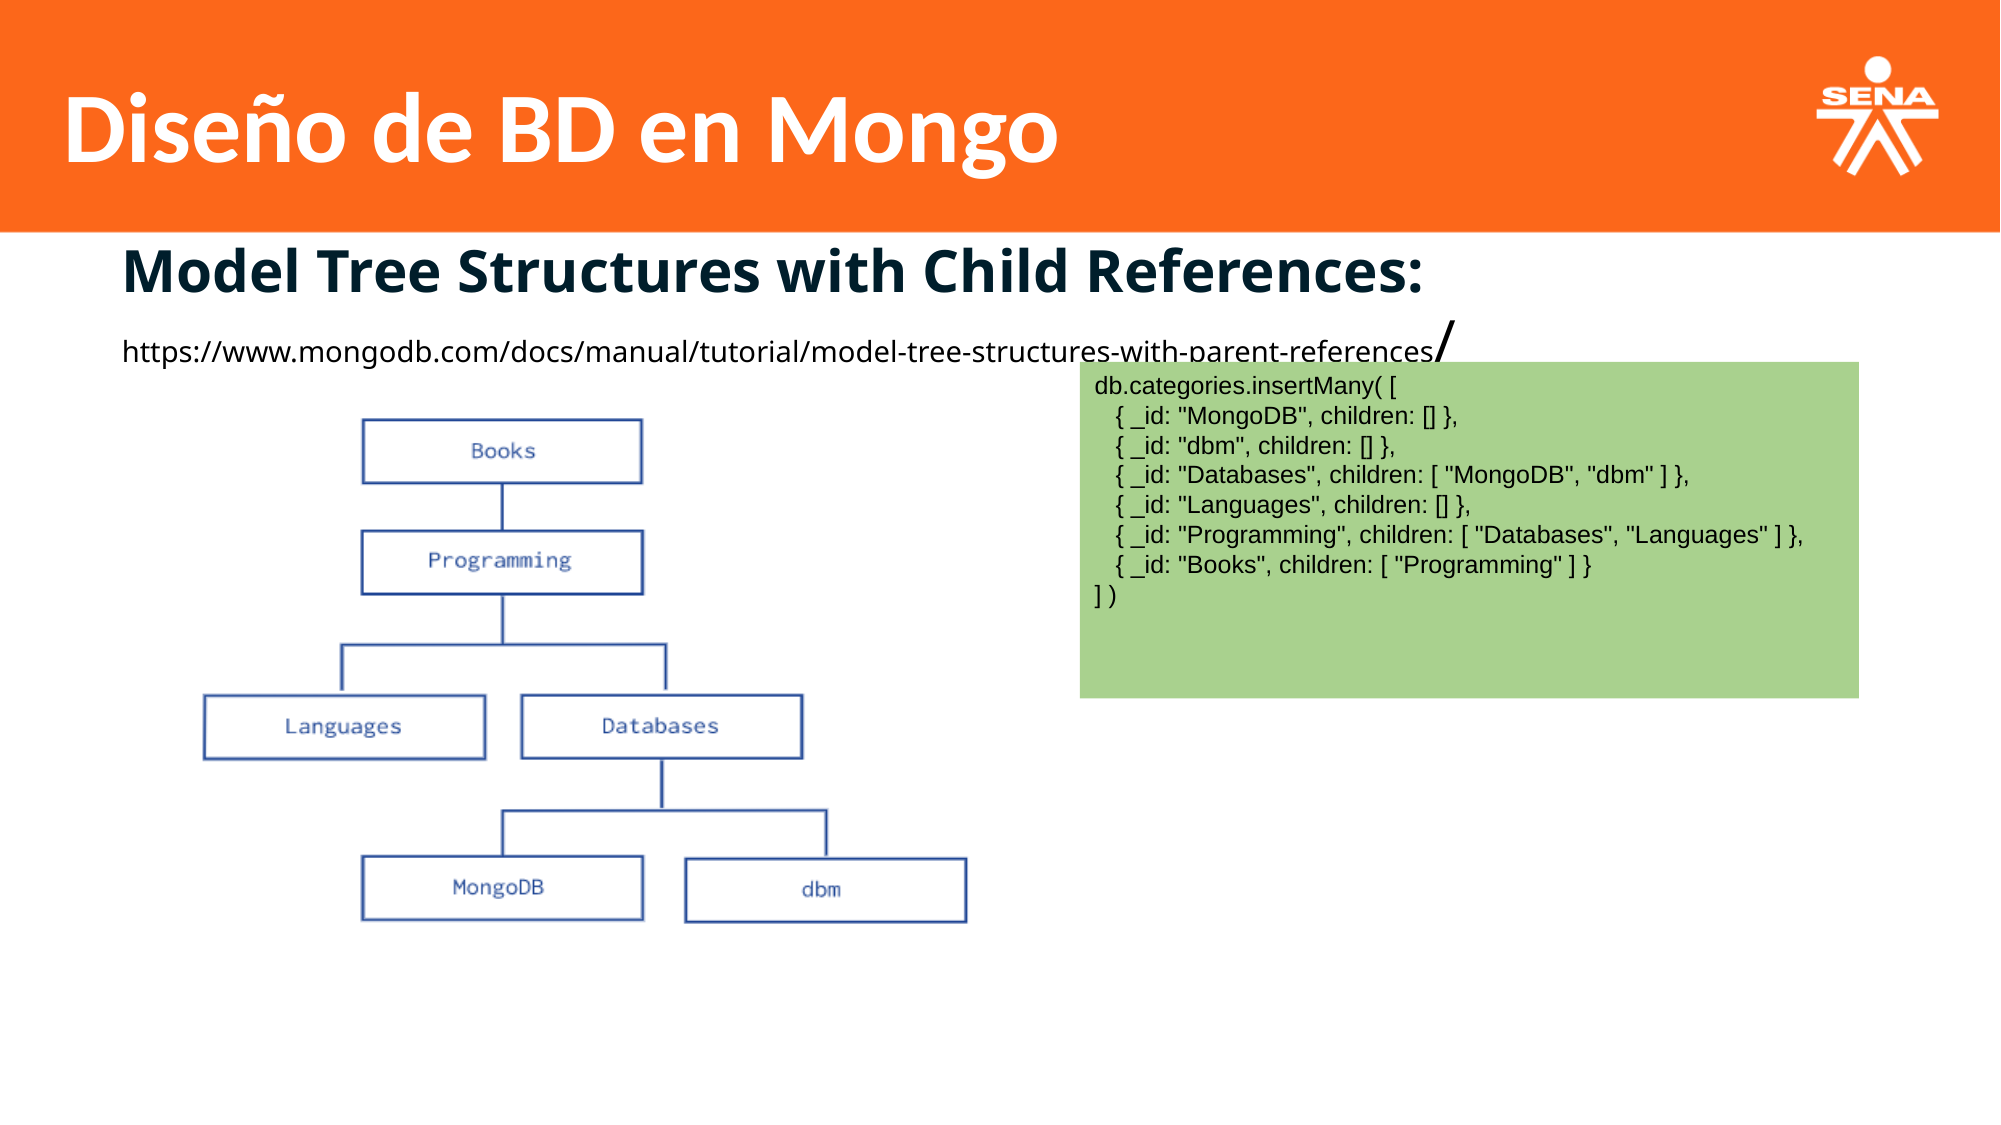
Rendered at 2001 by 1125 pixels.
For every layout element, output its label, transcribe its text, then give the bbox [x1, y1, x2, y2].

text_box db.categories.insertMany( [ { _id: "MongoDB", children: [] }, { _id: "dbm", children: [] }, { _id: "Databases", children: [ "MongoDB", "dbm" ] }, { _id: "Languages", children: [] }, { _id: "Programming", children: [ "Databases", "Languages" ] }, { _id: "Books", children: [ "Programming" ] } ] ) [1079, 361, 1859, 699]
text_box Model Tree Structures with Child References: https://www.mongodb.com/docs/manual/tutorial/model-tree-structures-with-parent-references/ [106, 219, 1773, 900]
text_box Diseño de BD en Mongo [48, 54, 1931, 190]
picture [0, 0, 2000, 1125]
